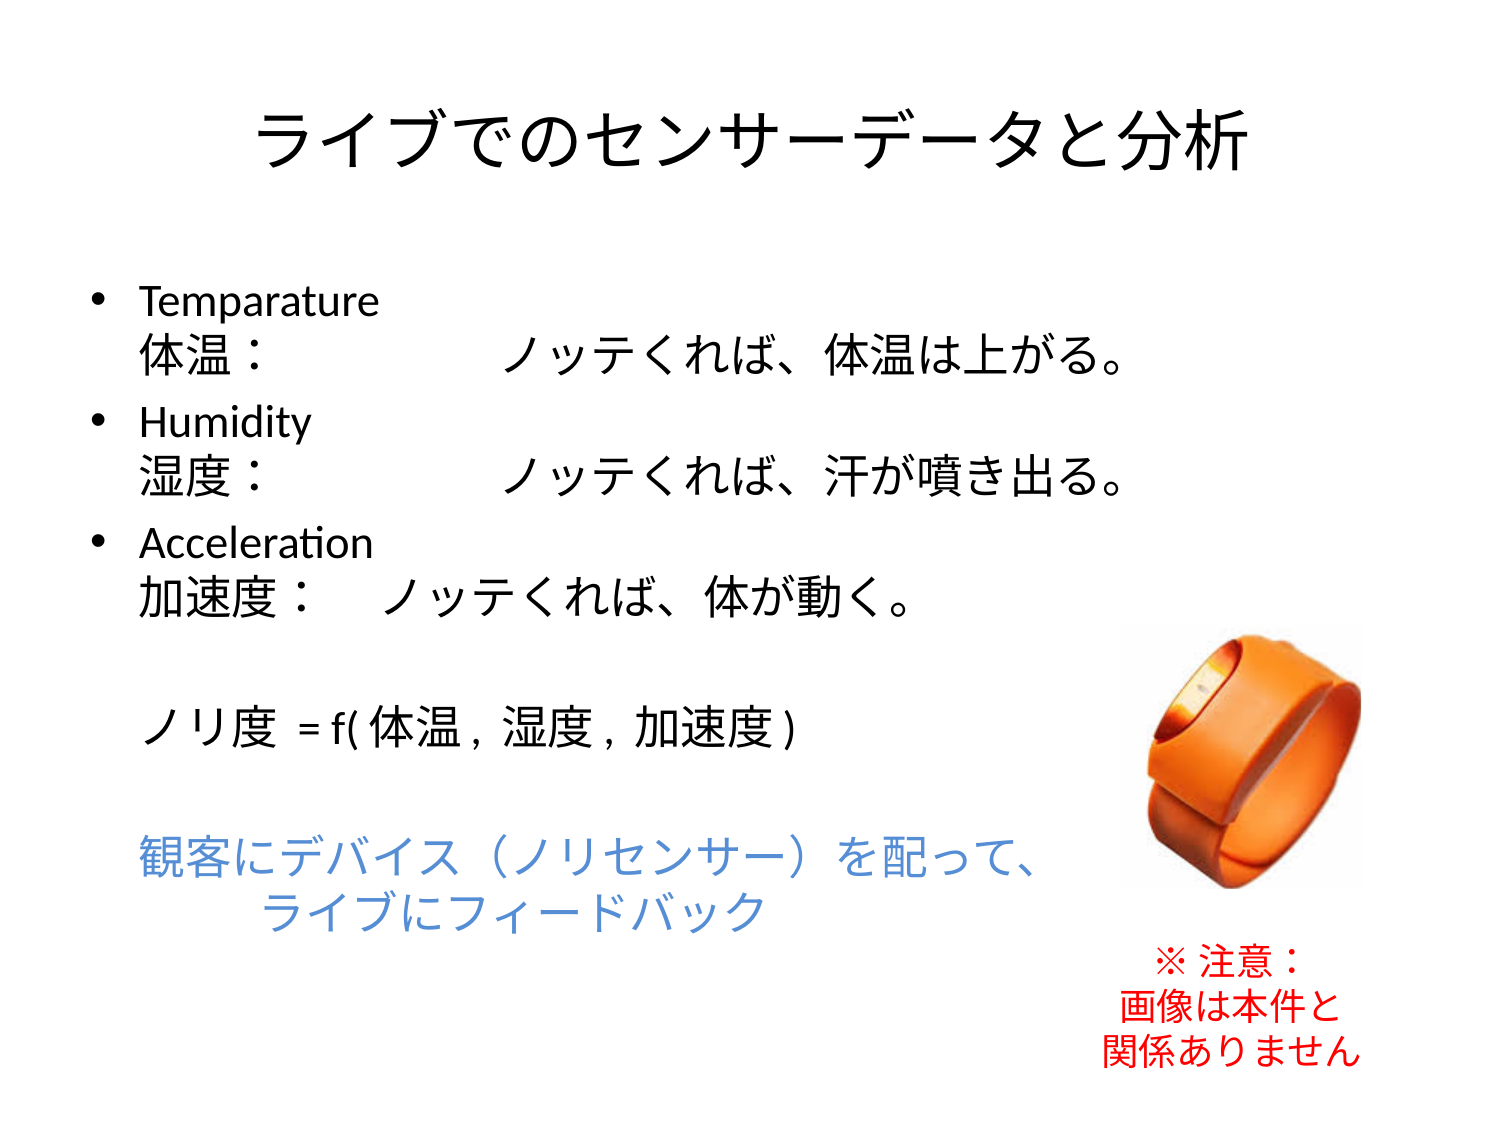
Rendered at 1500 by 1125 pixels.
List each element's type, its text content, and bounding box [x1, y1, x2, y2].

picture [1119, 625, 1362, 889]
title ライブでのセンサーデータと分析 [75, 45, 1425, 233]
list Temparature 体温： ノッテくれば、体温は上がる。 Humidity 湿度： ノッテくれば、汗が噴き出る。 Acceleration 加速度： ノッテくれば、体が動く。 ノリ度 = f(体温, 湿度, 加速度) 観客にデバイス（ノリセンサー）を配って、 ライブにフィードバック [75, 262, 1425, 1005]
text_box ※注意： 画像は本件と 関係ありません [1065, 930, 1398, 1080]
